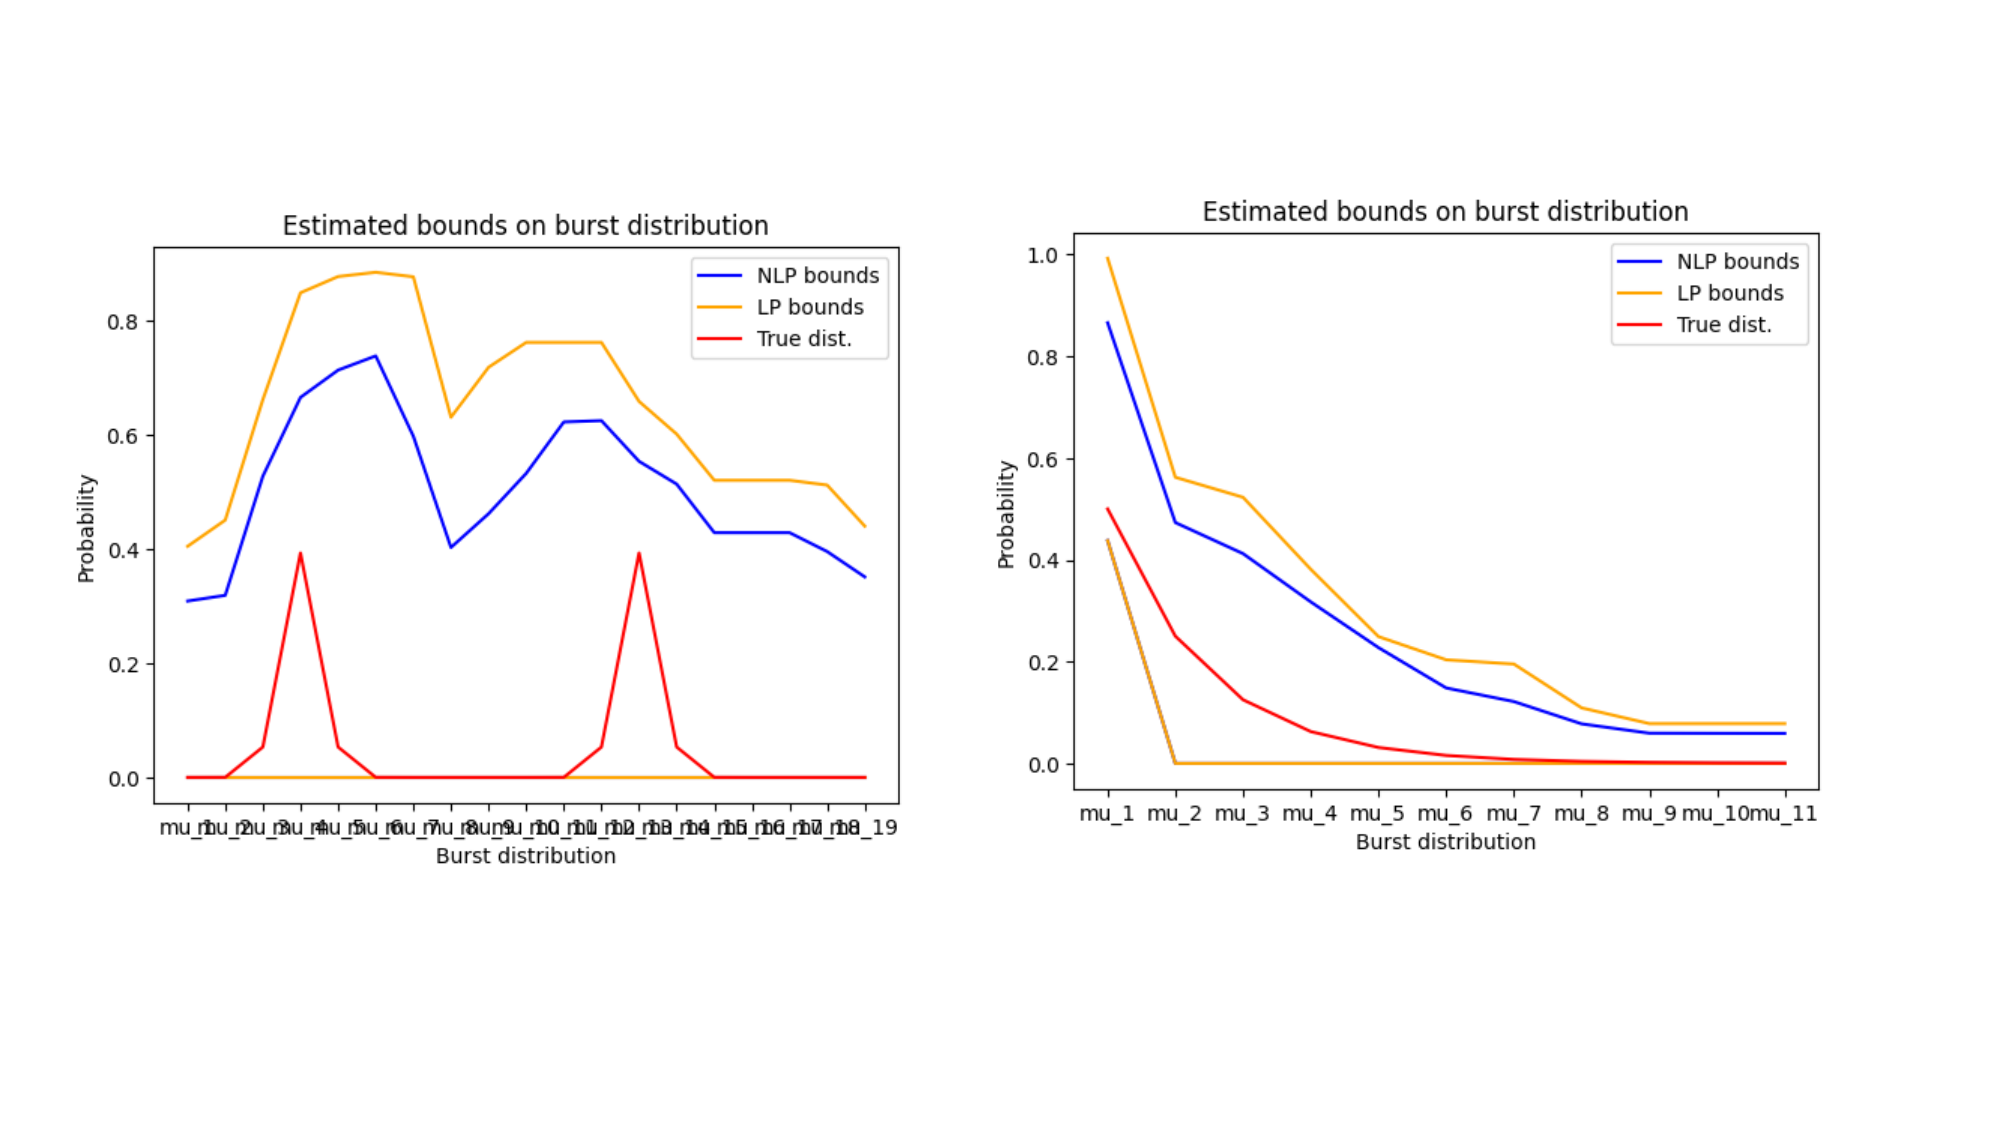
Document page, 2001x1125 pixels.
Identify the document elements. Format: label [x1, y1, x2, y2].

picture [62, 199, 916, 883]
picture [981, 185, 1835, 869]
